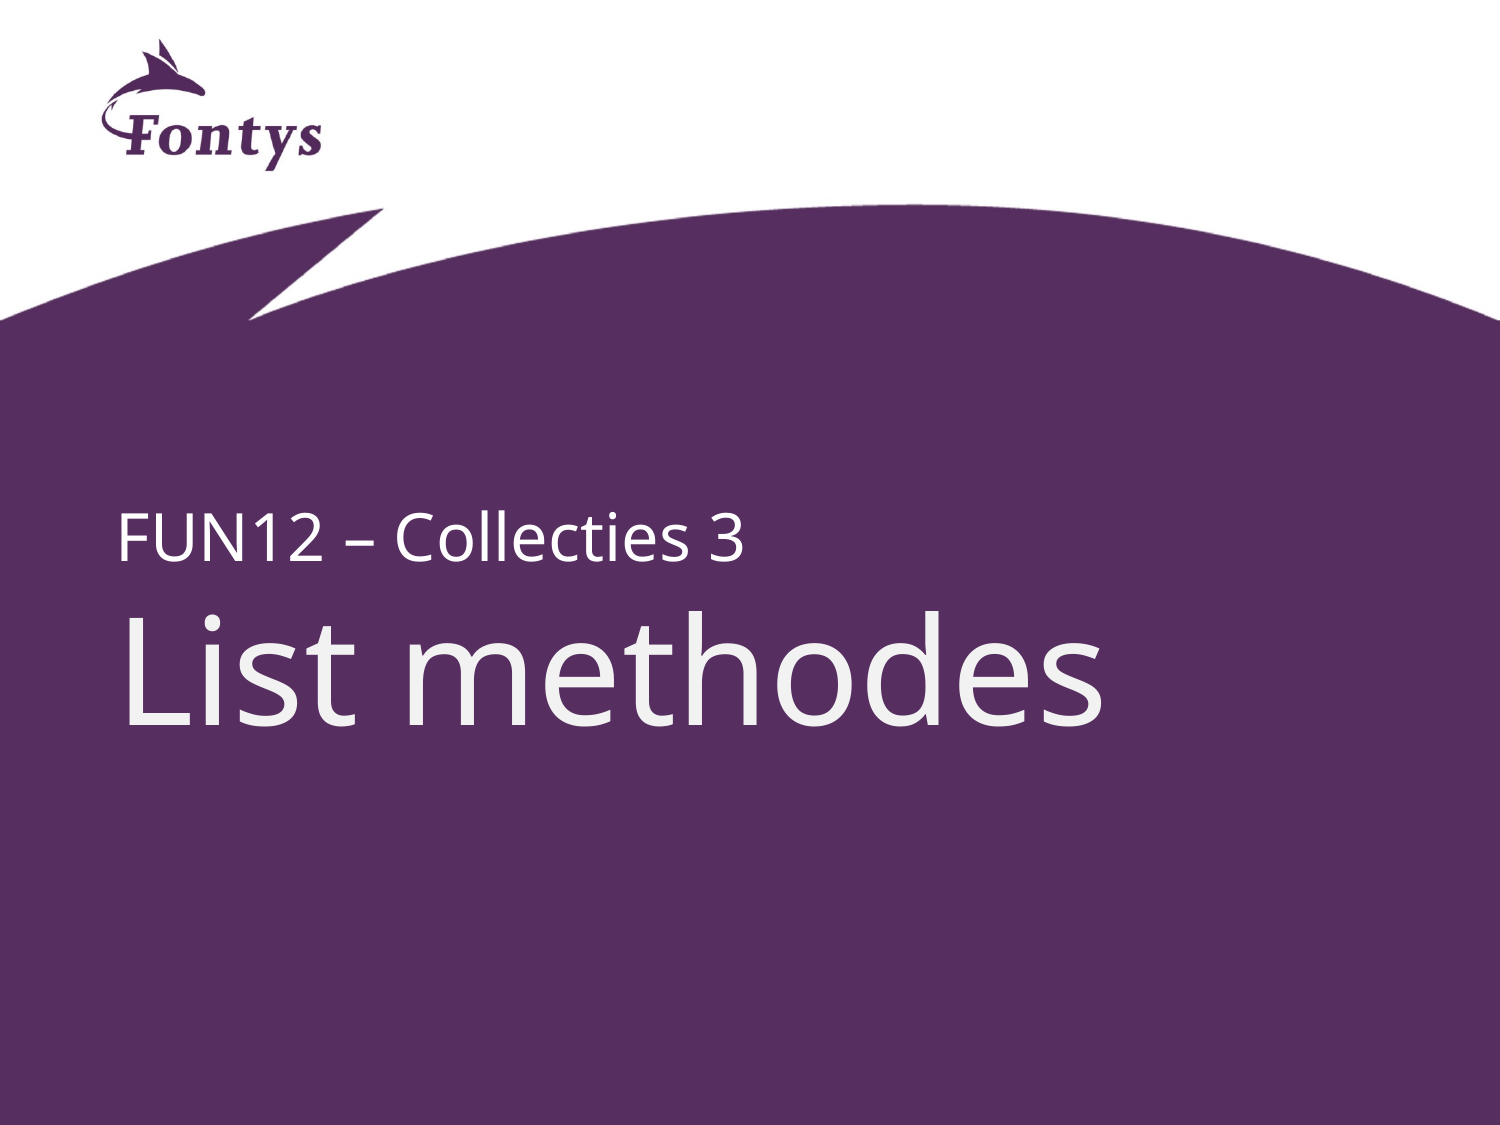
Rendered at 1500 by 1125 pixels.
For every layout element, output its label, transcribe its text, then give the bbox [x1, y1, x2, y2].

title FUN12 – Collecties 3 List methodes [100, 487, 1500, 1001]
picture [0, 0, 1500, 1125]
